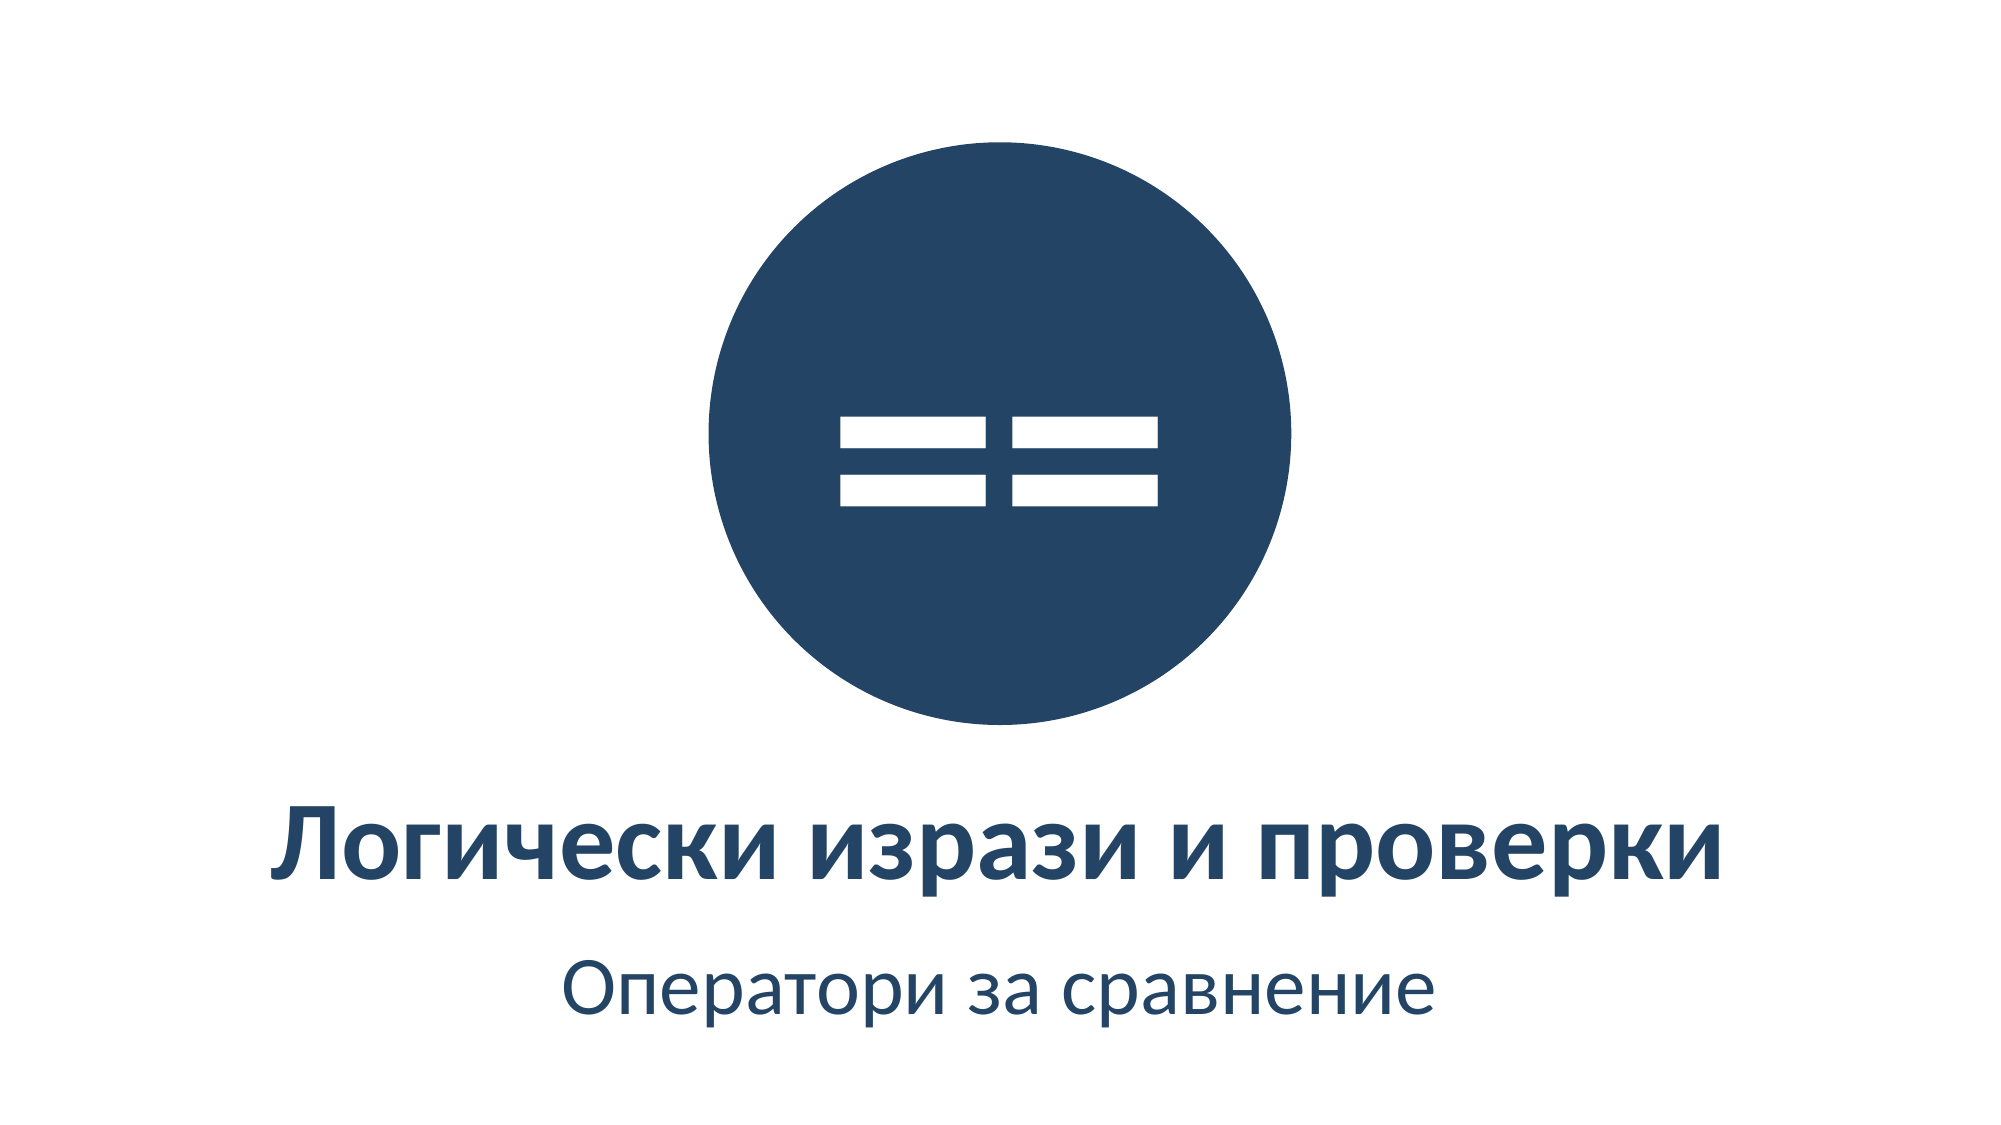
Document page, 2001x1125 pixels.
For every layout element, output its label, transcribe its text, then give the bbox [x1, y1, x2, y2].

title Логически изрази и проверки [100, 771, 1900, 898]
subtitle Оператори за сравнение [100, 916, 1900, 1043]
text_box == [750, 259, 1250, 585]
